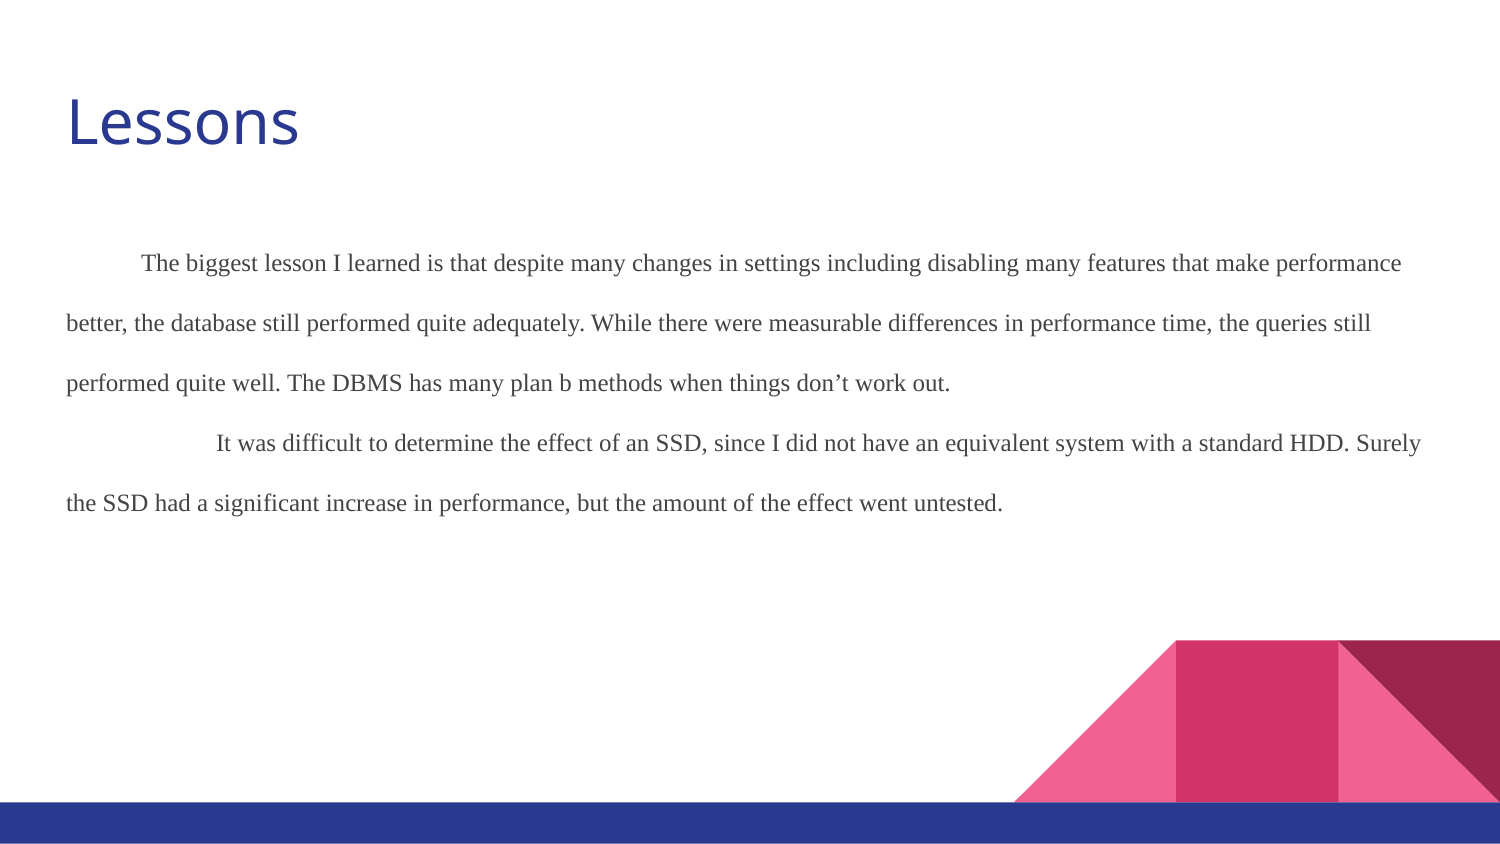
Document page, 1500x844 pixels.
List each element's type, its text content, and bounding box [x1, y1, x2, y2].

title Lessons [51, 67, 1449, 167]
list The biggest lesson I learned is that despite many changes in settings including disabling many features that make performance better, the database still performed quite adequately. While there were measurable differences in performance time, the queries still performed quite well. The DBMS has many plan b methods when things don’t work out. It was difficult to determine the effect of an SSD, since I did not have an equivalent system with a standard HDD. Surely the SSD had a significant increase in performance, but the amount of the effect went untested. [51, 201, 1449, 750]
